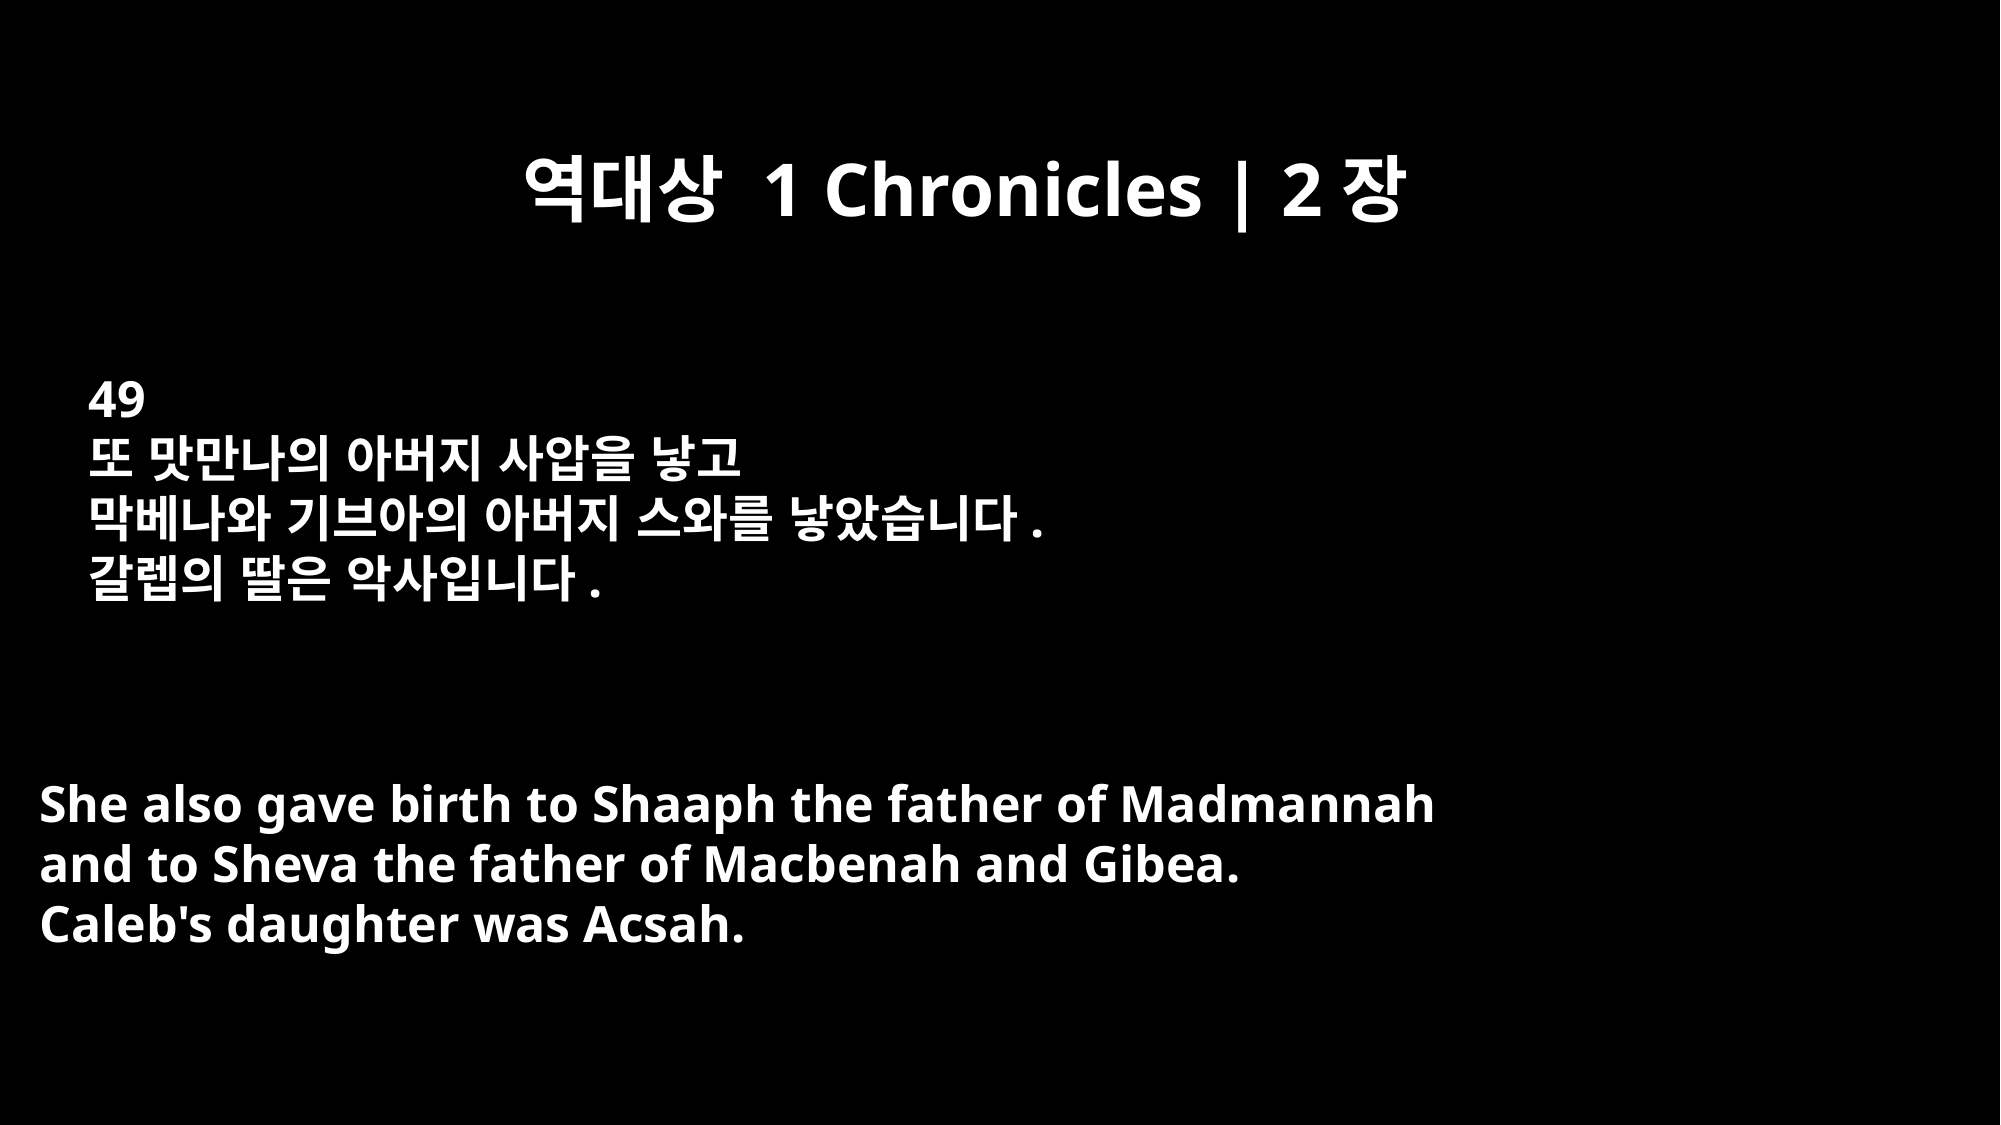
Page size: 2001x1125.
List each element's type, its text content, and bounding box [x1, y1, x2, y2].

text_box 49 또 맛만나의 아버지 사압을 낳고 막베나와 기브아의 아버지 스와를 낳았습니다. 갈렙의 딸은 악사입니다. [73, 359, 1060, 615]
text_box 역대상 1 Chronicles | 2장 [507, 136, 1424, 239]
text_box She also gave birth to Shaaph the father of Madmannah and to Sheva the father of Macbenah and Gibea. Caleb's daughter was Acsah. [24, 764, 1452, 960]
